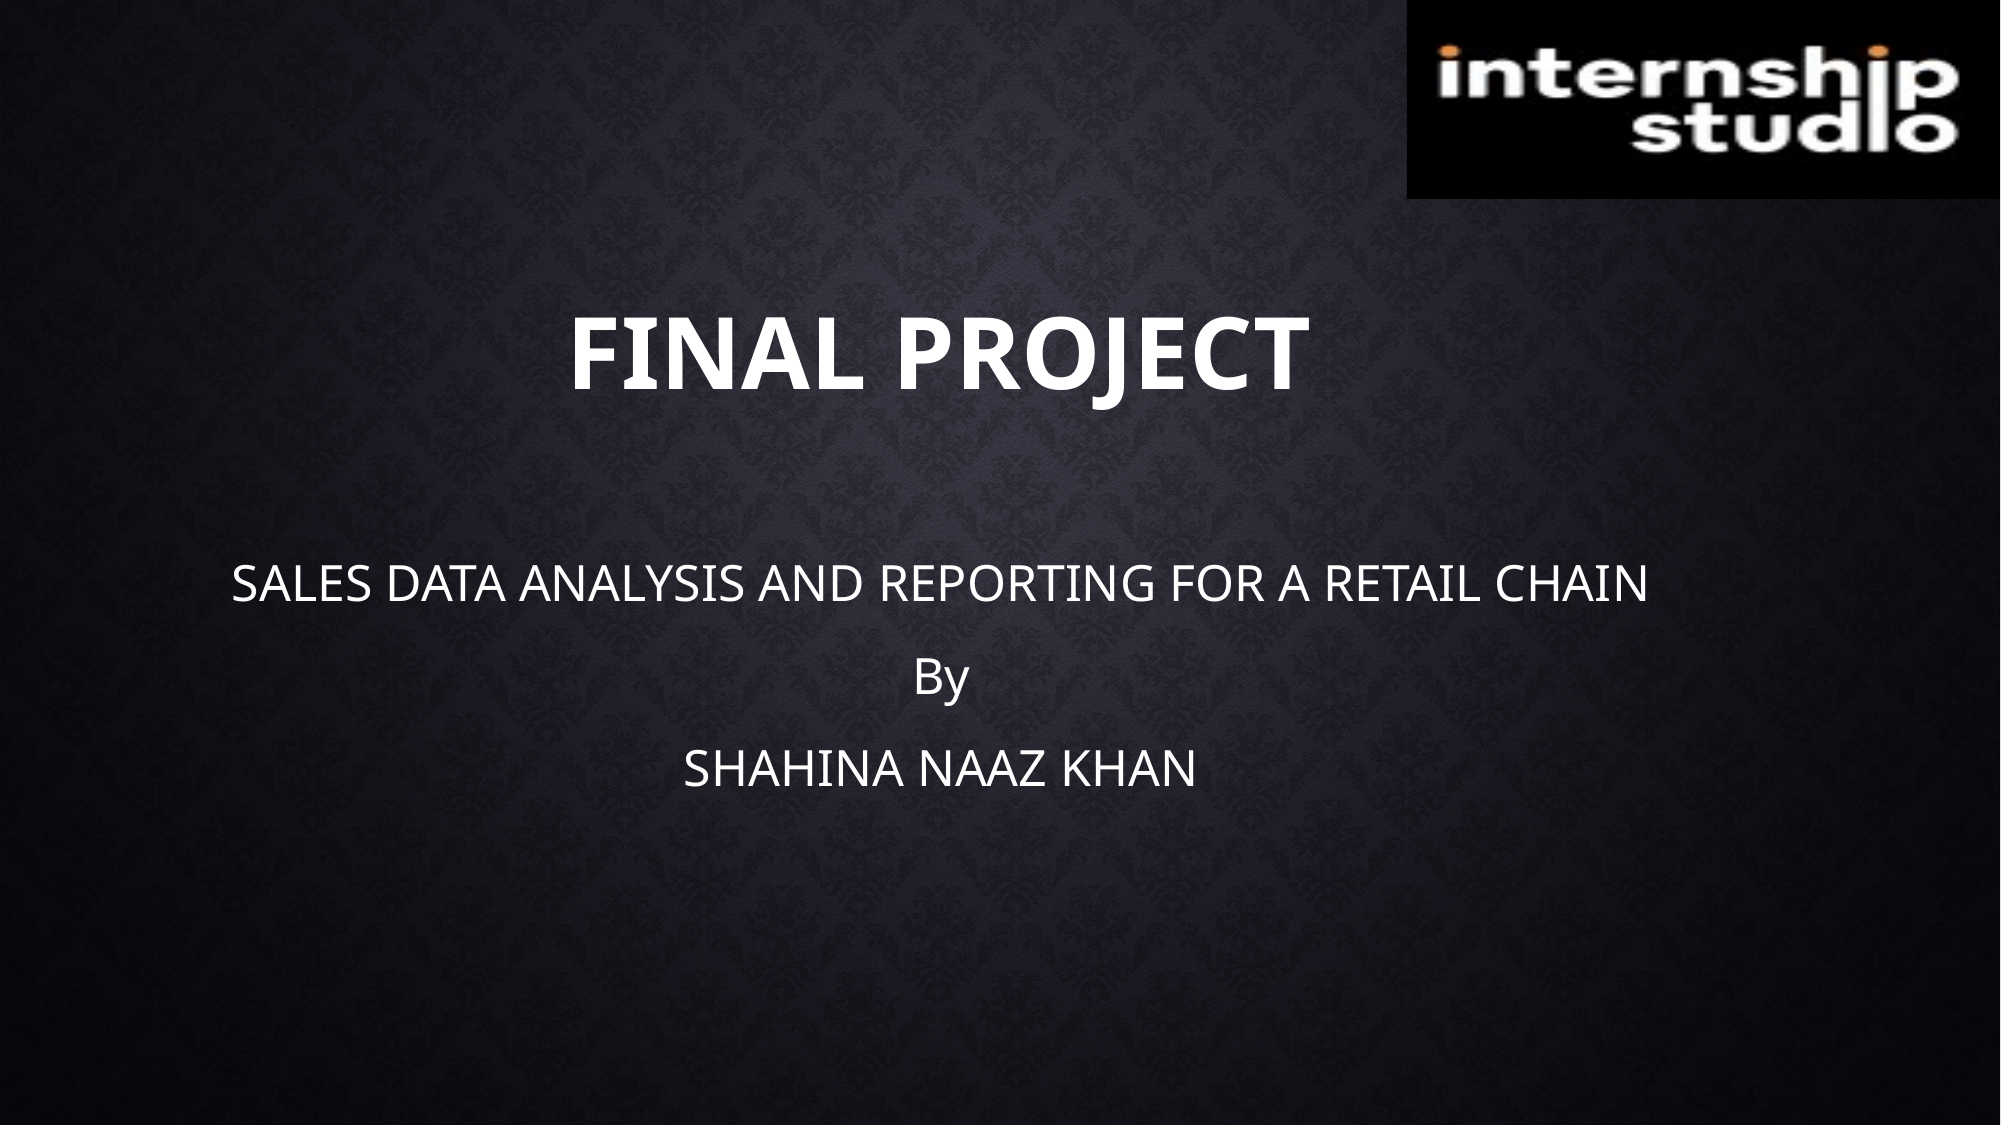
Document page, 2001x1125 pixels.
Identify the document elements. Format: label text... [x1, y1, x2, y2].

picture [1406, 0, 2000, 199]
subtitle SALES DATA ANALYSIS AND REPORTING FOR A RETAIL CHAIN By SHAHINA NAAZ KHAN [185, 531, 1698, 879]
title FINAL PROJECT [200, 246, 1678, 419]
